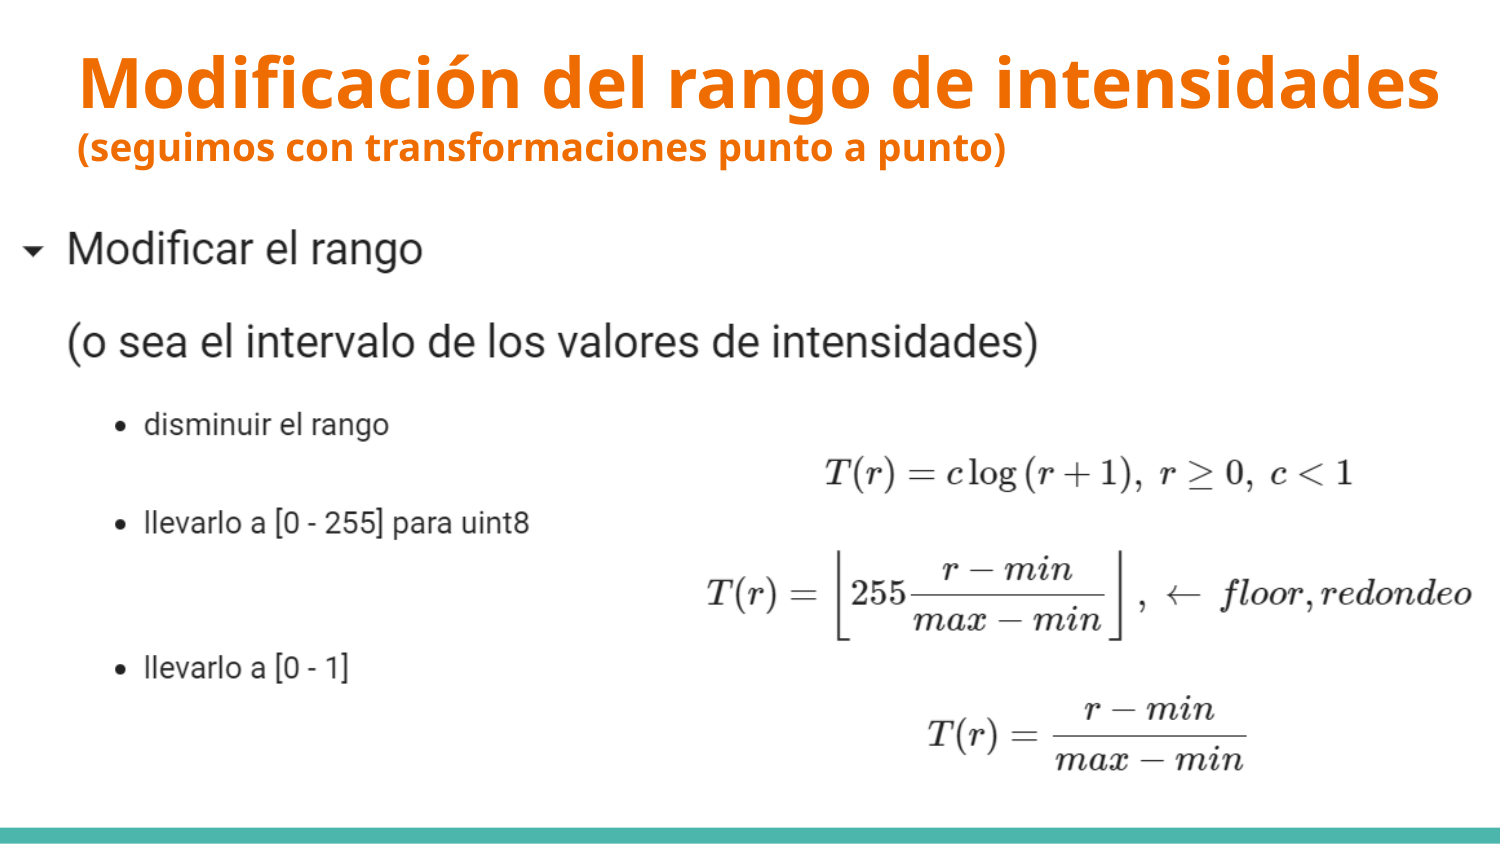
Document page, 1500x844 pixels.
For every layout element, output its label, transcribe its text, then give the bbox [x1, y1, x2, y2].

title Modificación del rango de intensidades (seguimos con transformaciones punto a punto) [62, 23, 1460, 187]
picture [21, 188, 1500, 786]
